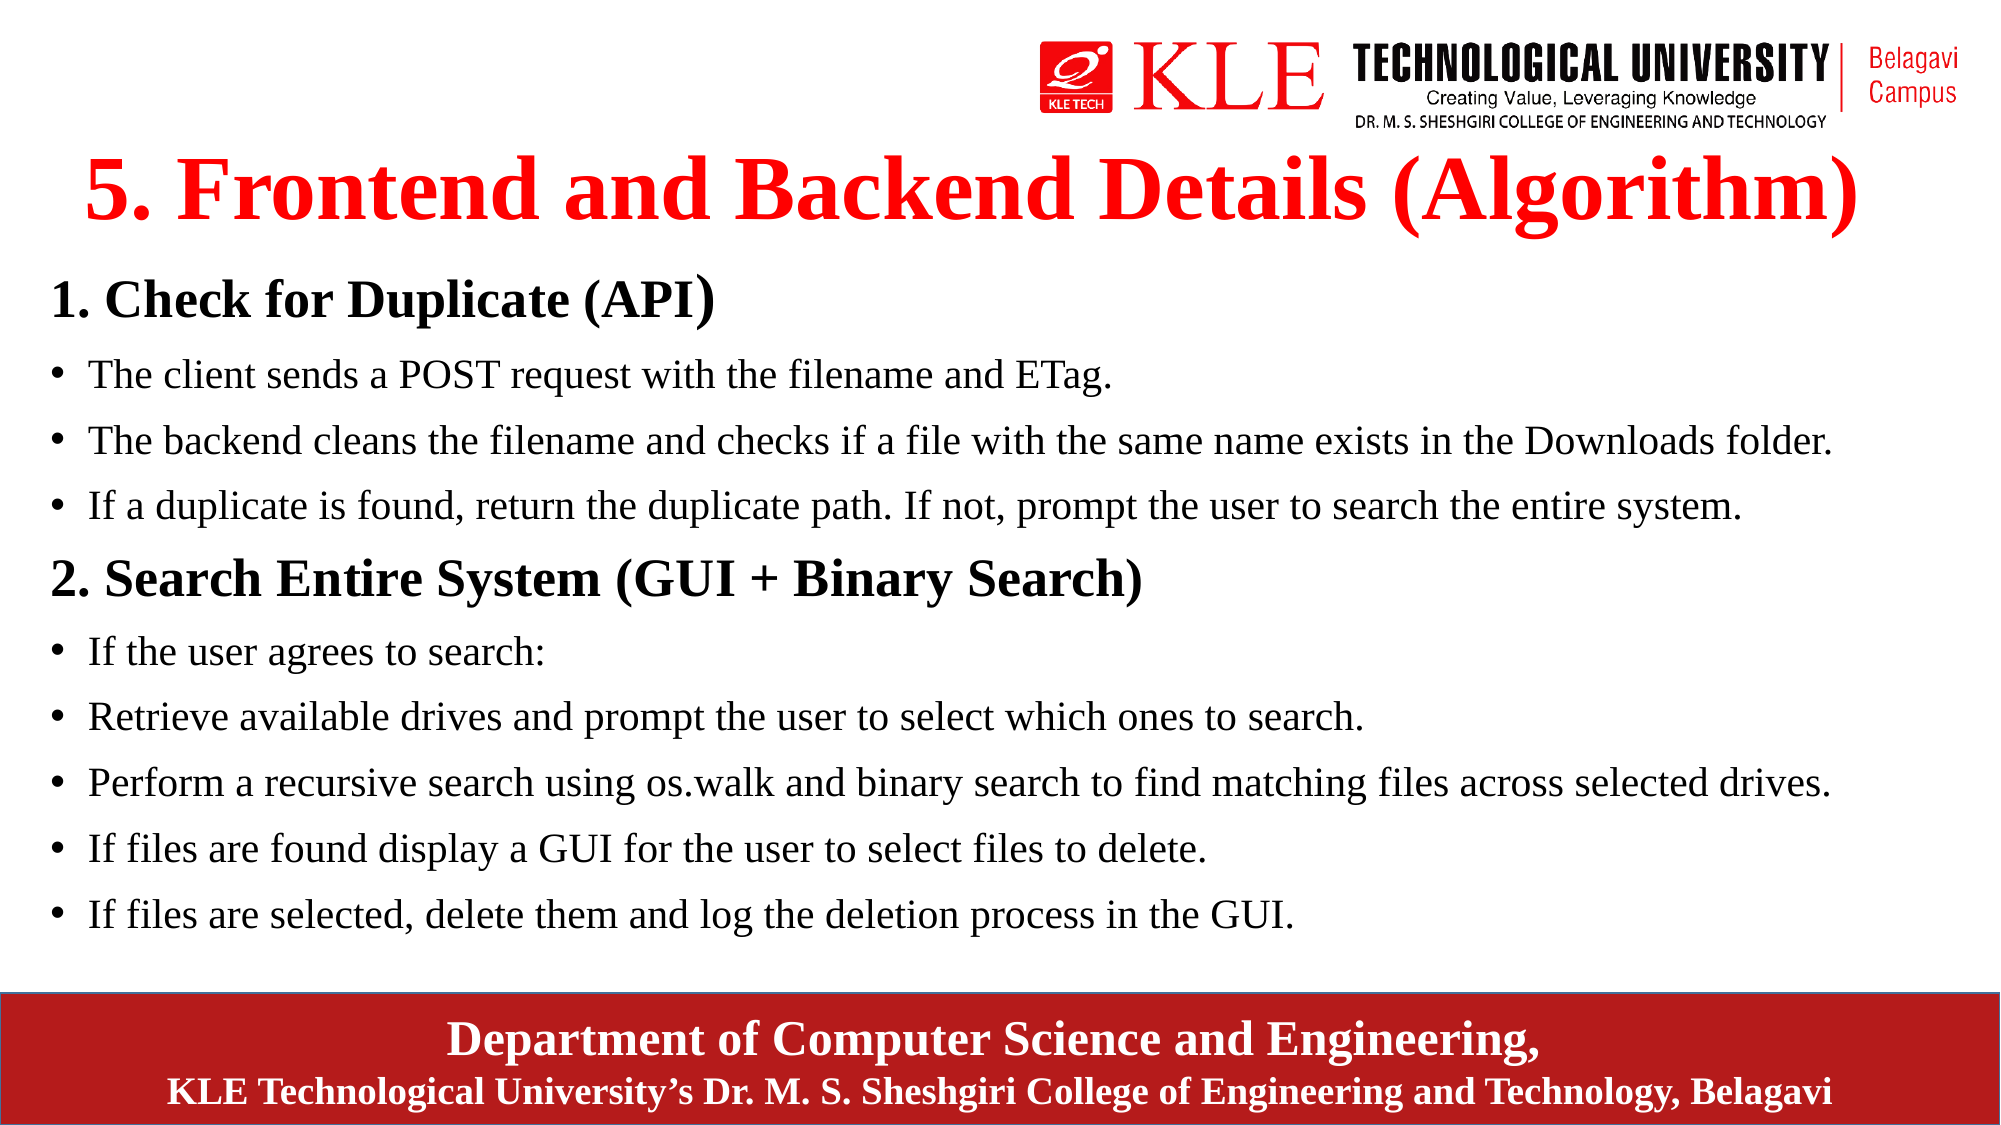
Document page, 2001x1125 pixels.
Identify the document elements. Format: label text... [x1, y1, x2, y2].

title 5. Frontend and Backend Details (Algorithm) [69, 102, 2000, 256]
text_box Department of Computer Science and Engineering, KLE Technological University’s Dr. M. S. Sheshgiri College of Engineering and Technology, Belagavi [0, 993, 2000, 1125]
list 1. Check for Duplicate (API) The client sends a POST request with the filename and ETag. The backend cleans the filename and checks if a file with the same name exists in the Downloads folder. If a duplicate is found, return the duplicate path. If not, prompt the user to search the entire system. 2. Search Entire System (GUI + Binary Search) If the user agrees to search: Retrieve available drives and prompt the user to select which ones to search. Perform a recursive search using os.walk and binary search to find matching files across selected drives. If files are found display a GUI for the user to select files to delete. If files are selected, delete them and log the deletion process in the GUI. [35, 256, 2000, 993]
picture [1033, 31, 1970, 136]
